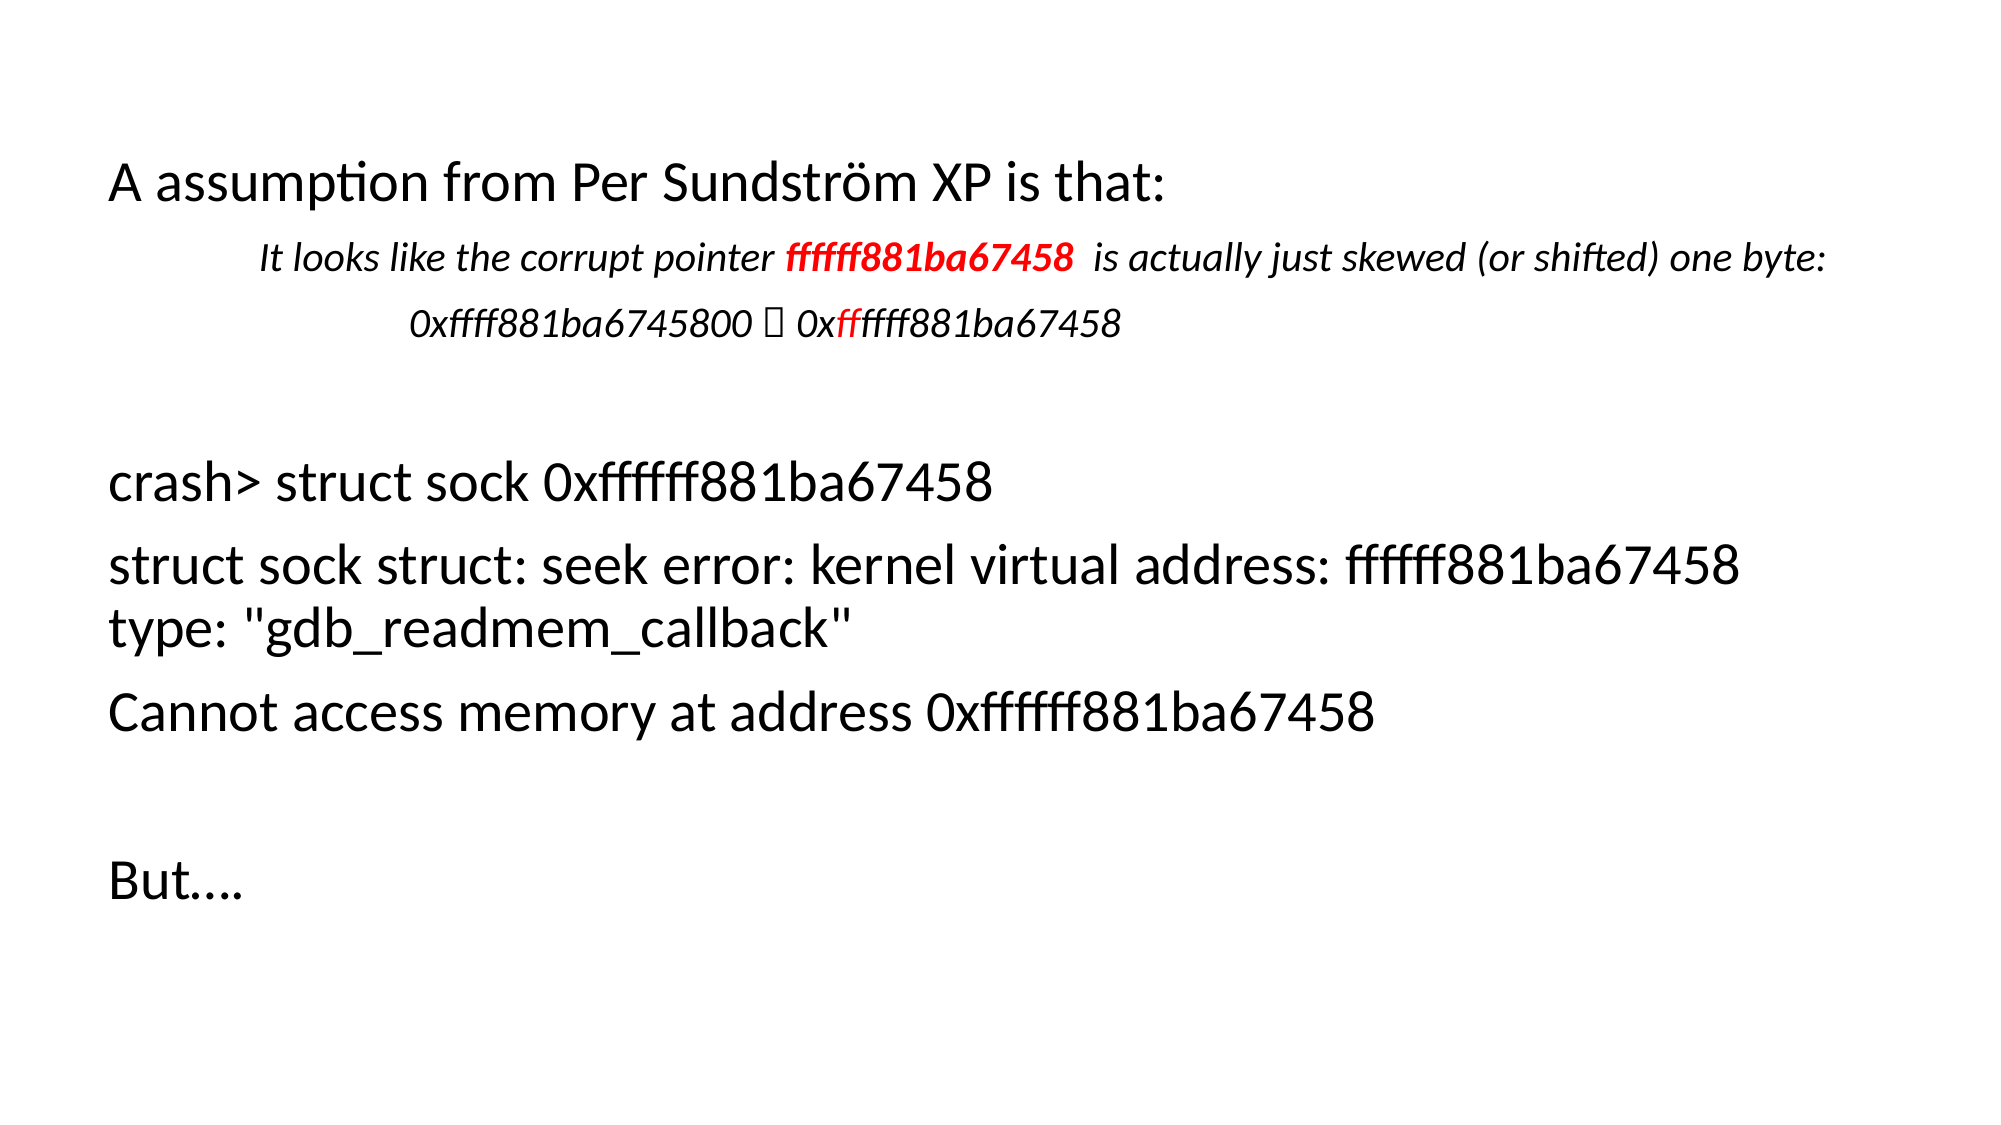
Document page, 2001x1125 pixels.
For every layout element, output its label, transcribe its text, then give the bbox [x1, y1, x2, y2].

list A assumption from Per Sundström XP is that: It looks like the corrupt pointer ffffff881ba67458 is actually just skewed (or shifted) one byte: 0xffff881ba6745800  0xffffff881ba67458 crash> struct sock 0xffffff881ba67458 struct sock struct: seek error: kernel virtual address: ffffff881ba67458 type: "gdb_readmem_callback" Cannot access memory at address 0xffffff881ba67458 But…. [93, 53, 1863, 1014]
